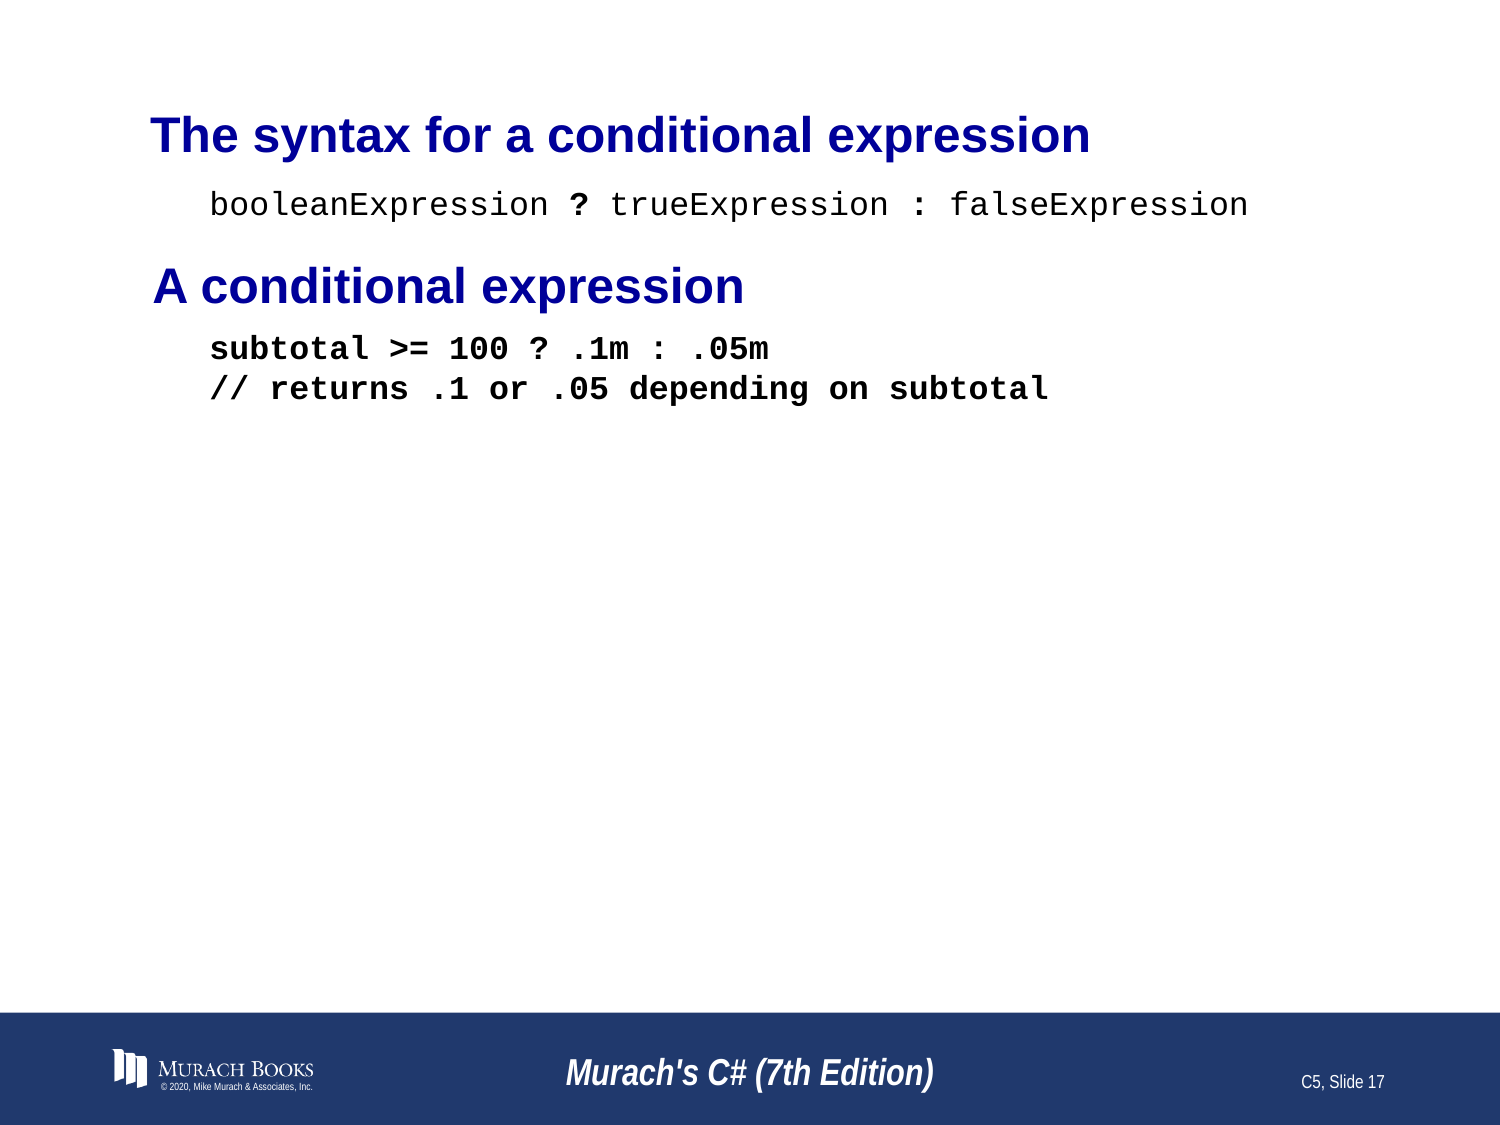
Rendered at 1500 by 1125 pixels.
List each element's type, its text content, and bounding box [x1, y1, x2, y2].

slide_number C5, Slide 17 [1087, 1025, 1400, 1100]
footer © 2020, Mike Murach & Associates, Inc. [12, 1025, 463, 1100]
slide_number Murach's C# (7th Edition) [463, 1025, 1050, 1100]
list booleanExpression ? trueExpression : falseExpression A conditional expression subtotal >= 100 ? .1m : .05m // returns .1 or .05 depending on subtotal [137, 174, 1350, 975]
title The syntax for a conditional expression [150, 102, 1350, 164]
